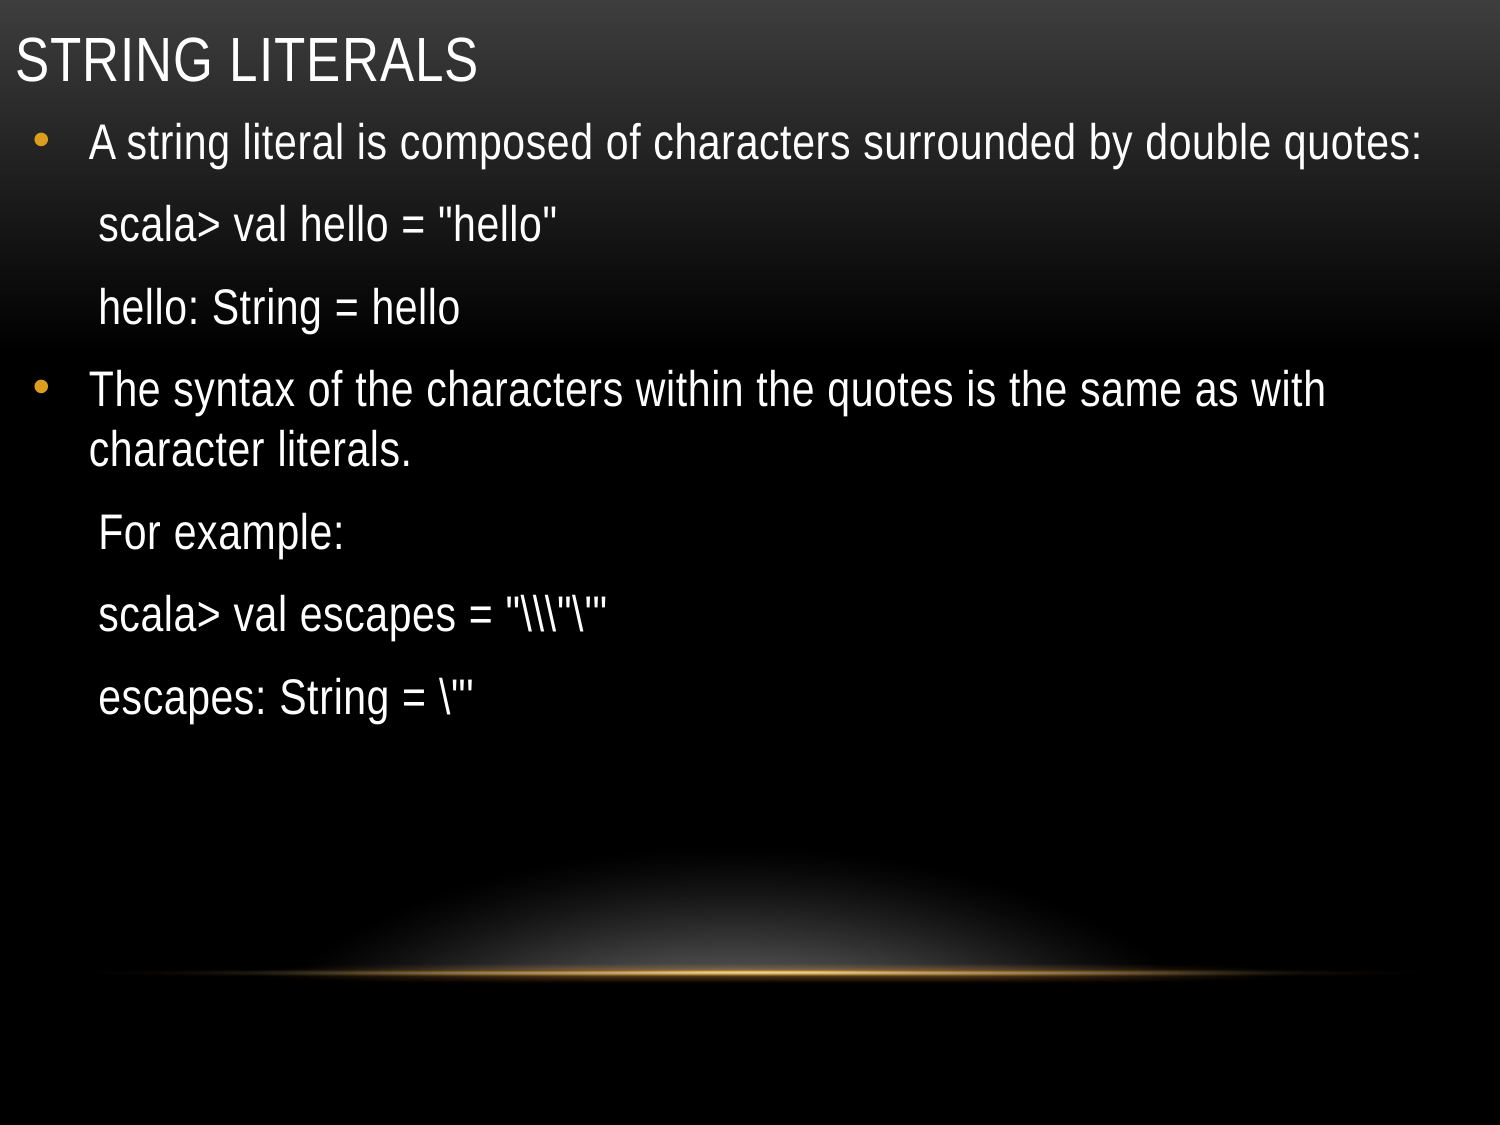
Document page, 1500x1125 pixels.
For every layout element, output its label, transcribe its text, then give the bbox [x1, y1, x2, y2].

picture [0, 0, 1500, 1125]
title String literals [0, 0, 502, 102]
list A string literal is composed of characters surrounded by double quotes: scala> val hello = "hello" hello: String = hello The syntax of the characters within the quotes is the same as with character literals. For example: scala> val escapes = "\\\"\'" escapes: String = \"' [17, 101, 1483, 1106]
